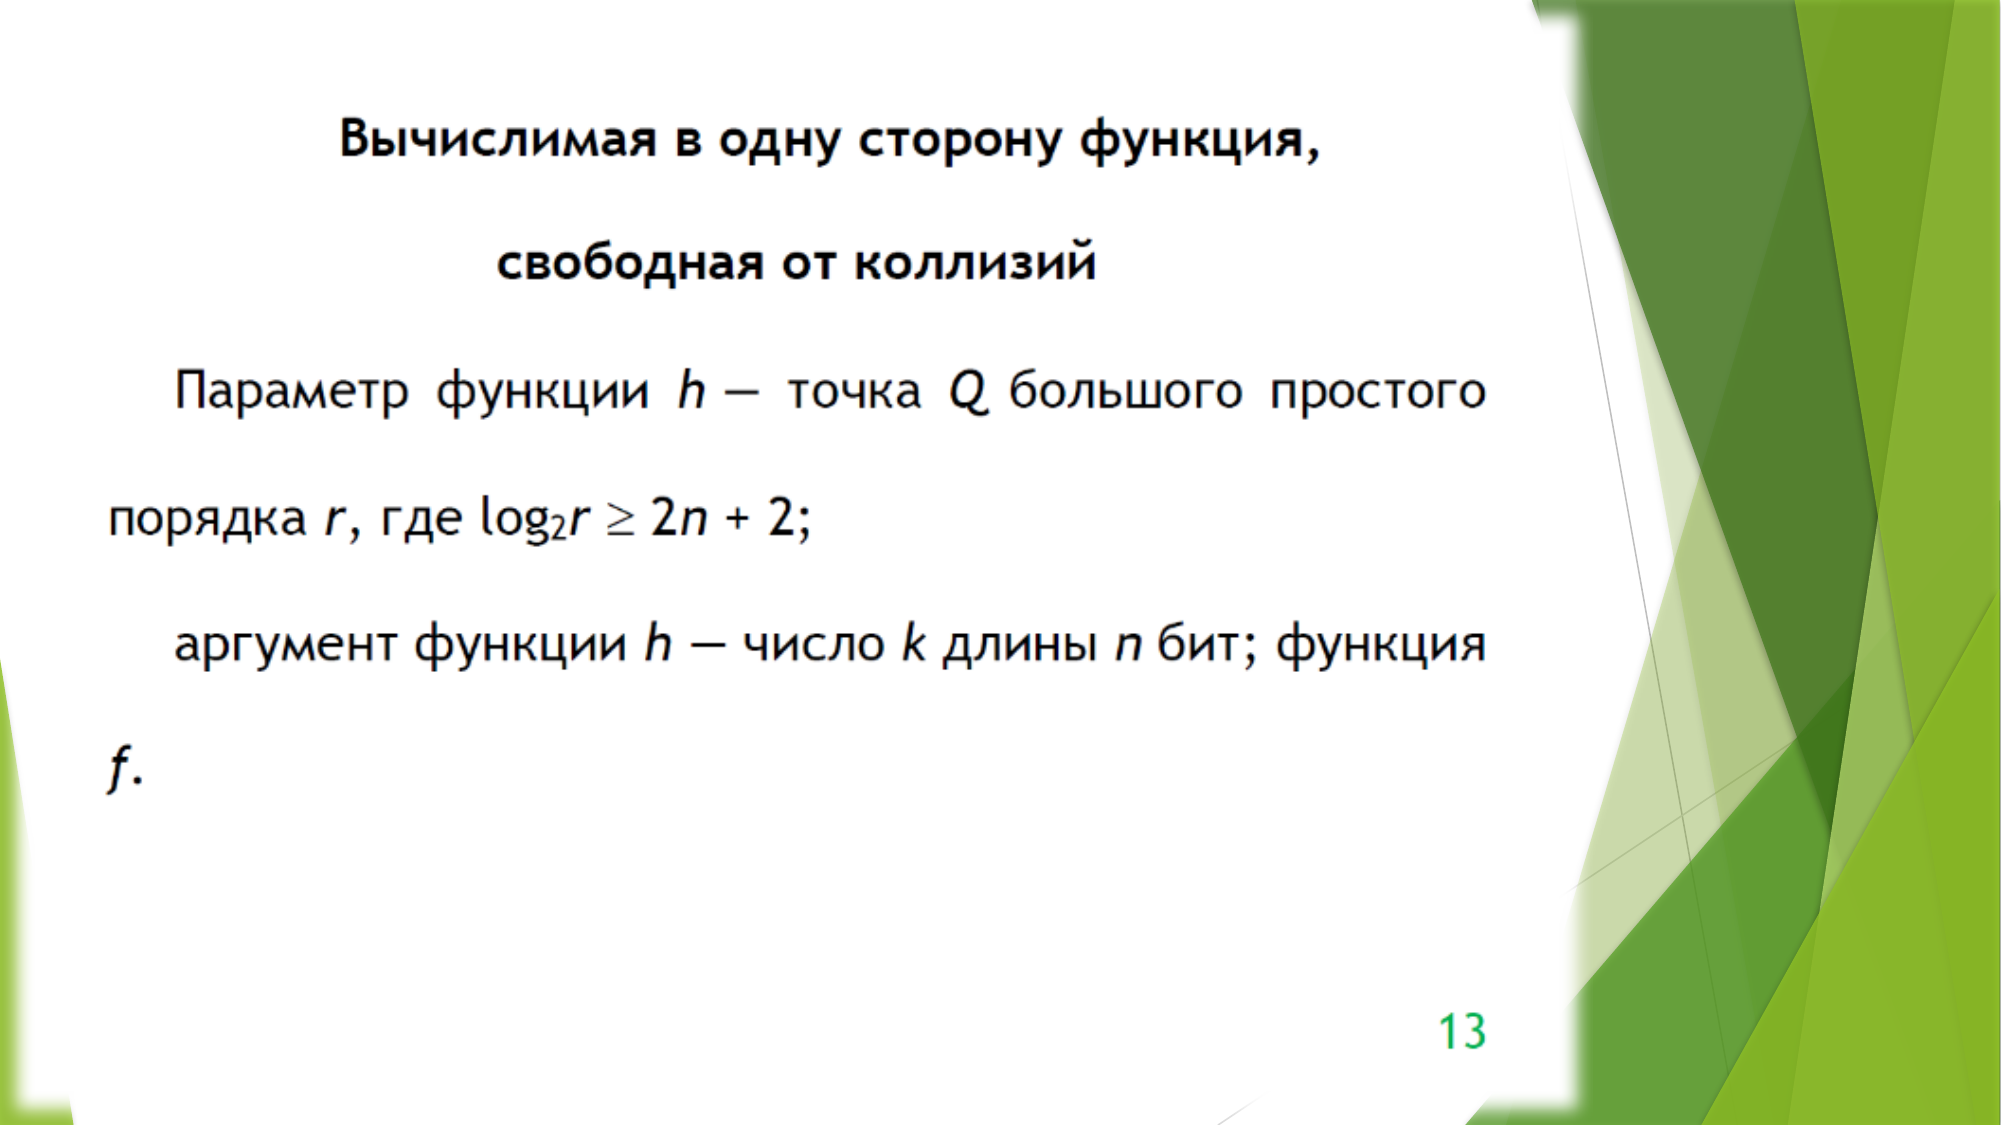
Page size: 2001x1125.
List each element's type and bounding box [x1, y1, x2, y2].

picture [0, 0, 1593, 1125]
